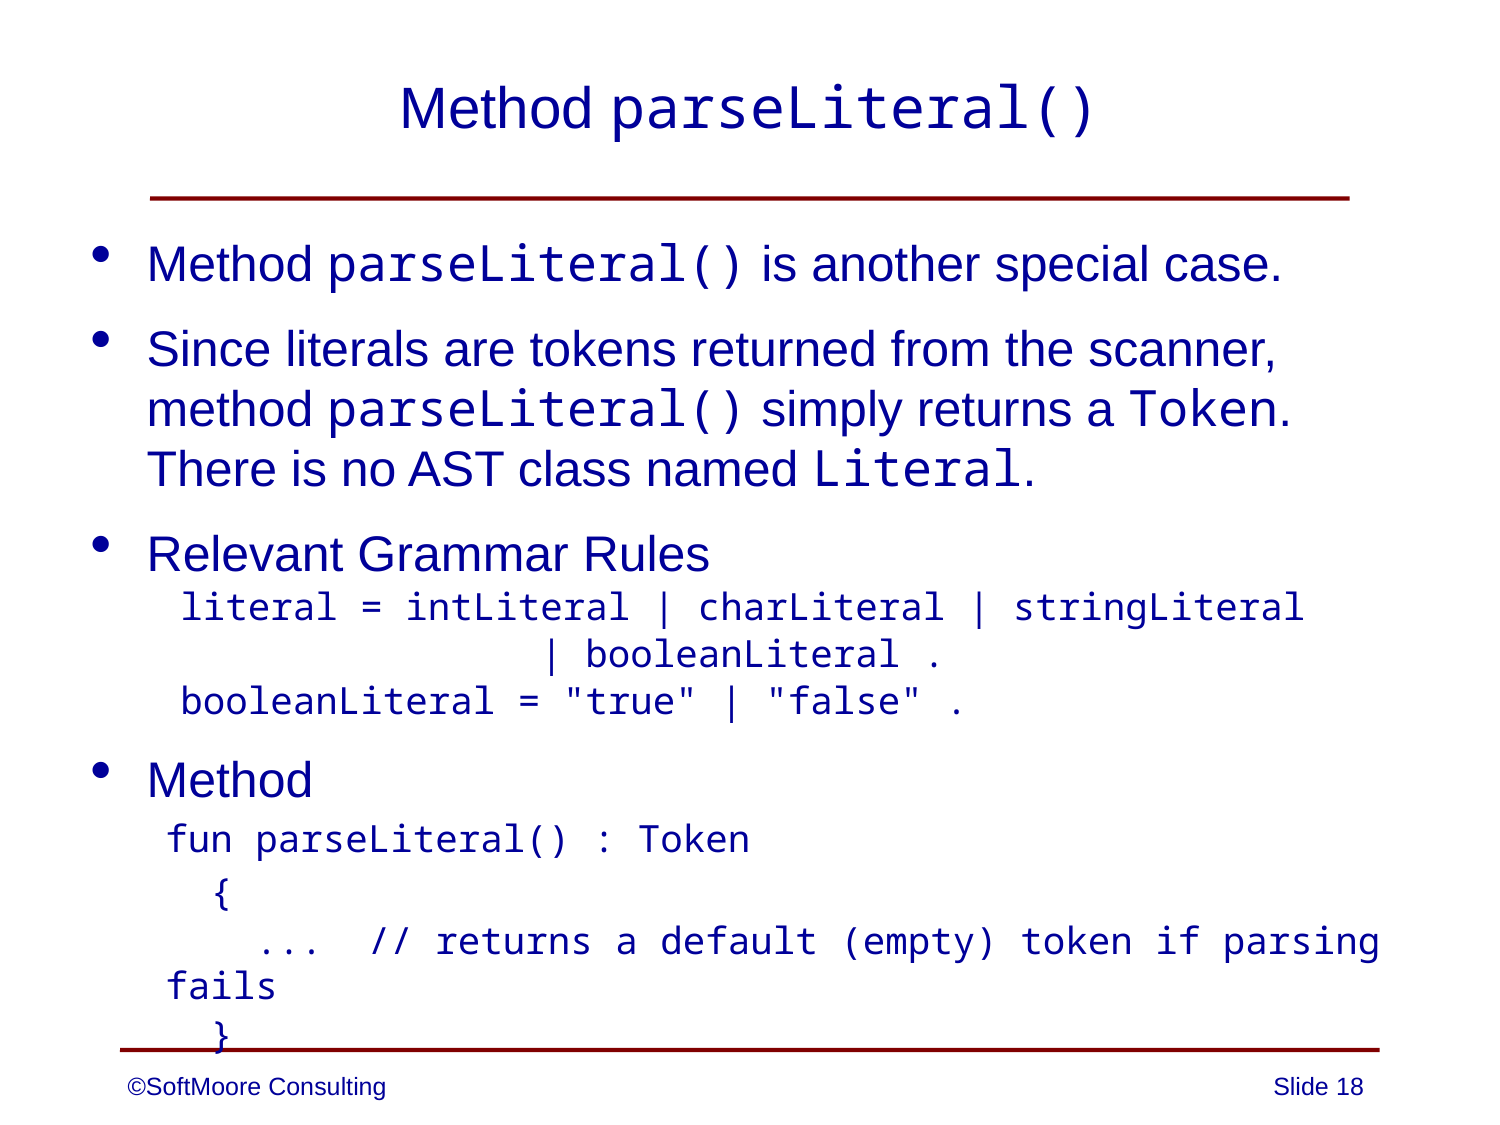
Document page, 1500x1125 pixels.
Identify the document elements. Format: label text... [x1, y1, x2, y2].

title Method parseLiteral() [149, 22, 1350, 188]
footer ©SoftMoore Consulting [111, 1061, 563, 1109]
list Method parseLiteral() is another special case. Since literals are tokens returned from the scanner, method parseLiteral() simply returns a Token. There is no AST class named Literal. Relevant Grammar Rules literal = intLiteral | charLiteral | stringLiteral | booleanLiteral . booleanLiteral = "true" | "false" . Method fun parseLiteral() : Token { ... // returns a default (empty) token if parsing fails } [74, 223, 1425, 1034]
slide_number Slide 18 [1078, 1061, 1380, 1109]
